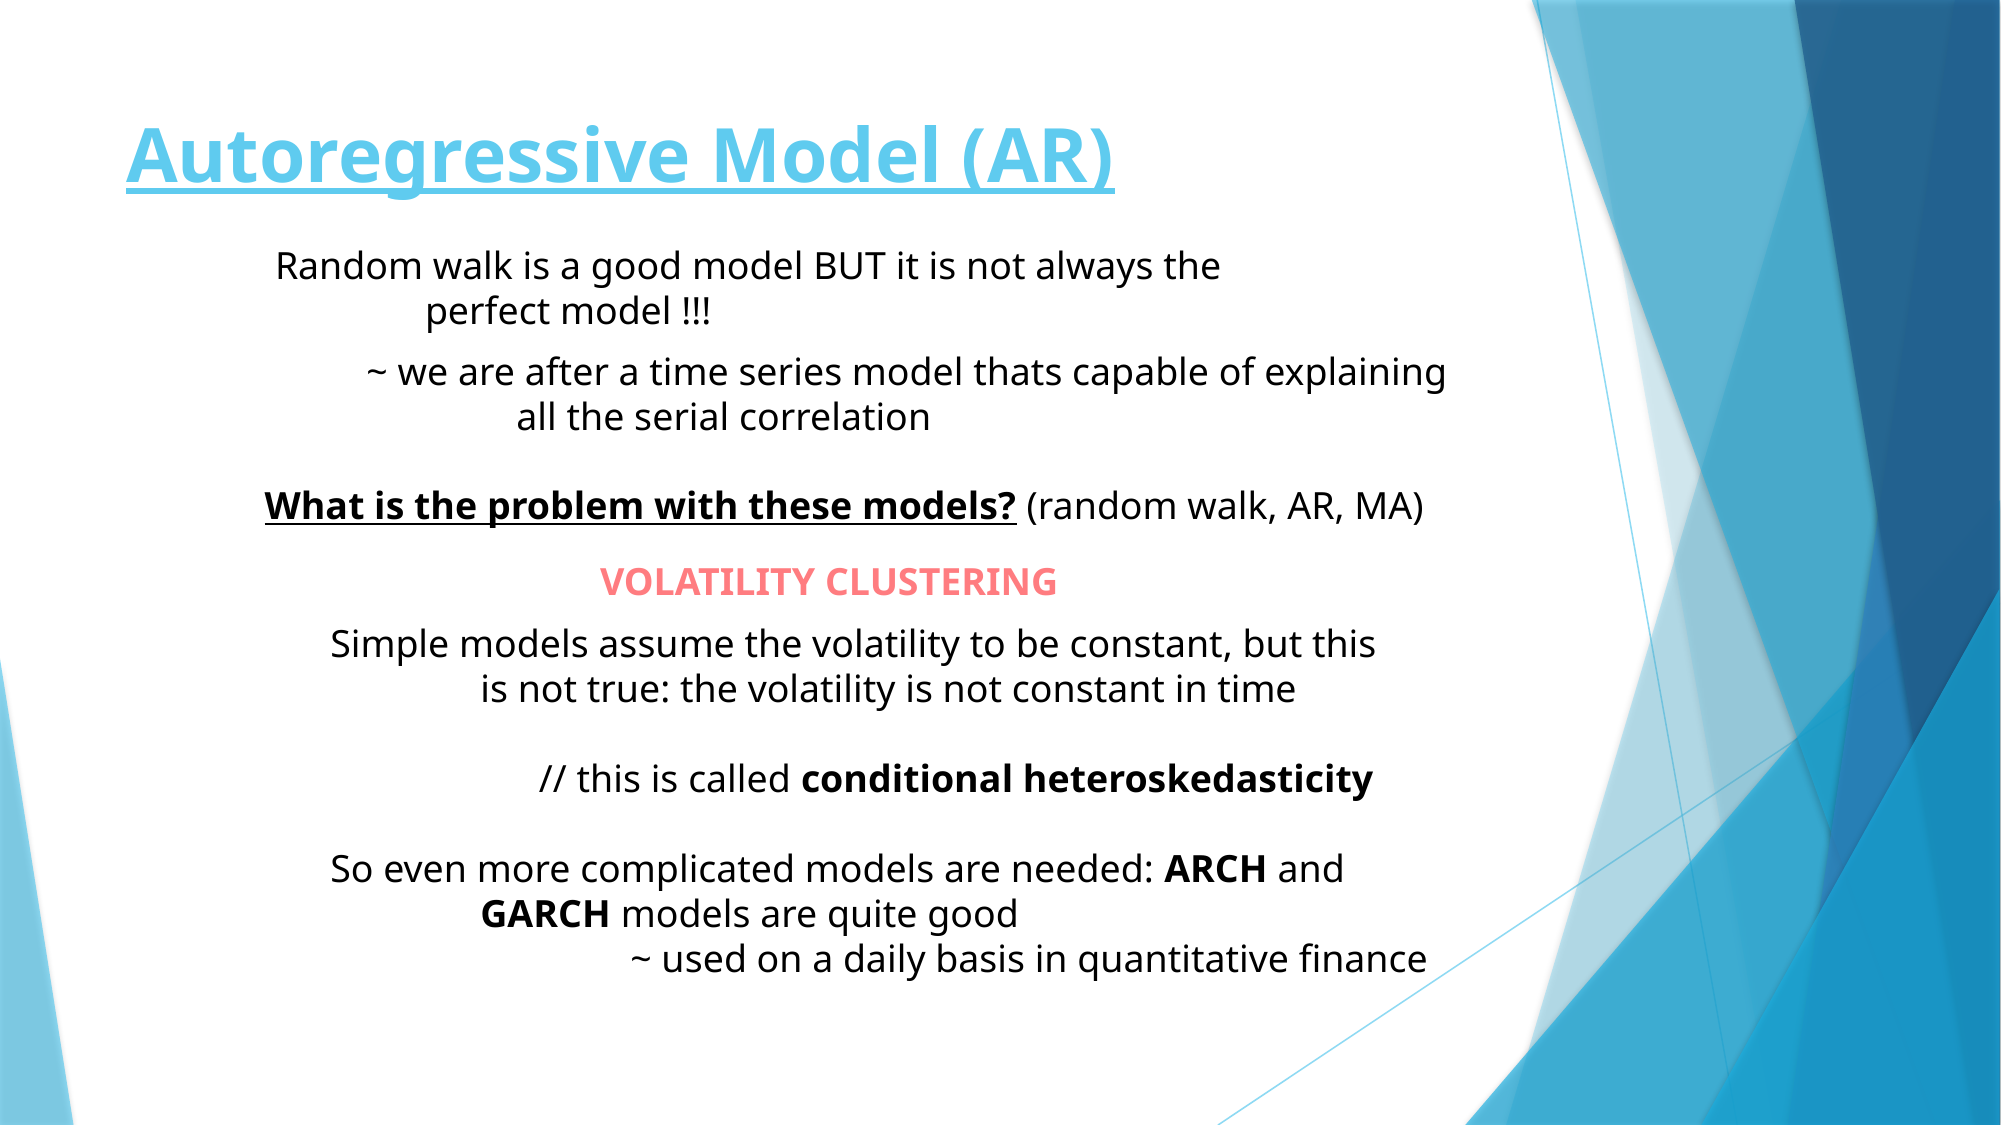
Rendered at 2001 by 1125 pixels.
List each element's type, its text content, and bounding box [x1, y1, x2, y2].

title Autoregressive Model (AR) [111, 99, 1522, 317]
text_box Simple models assume the volatility to be constant, but this is not true: the volatility is not constant in time // this is called conditional heteroskedasticity So even more complicated models are needed: ARCH and GARCH models are quite good ~ used on a daily basis in quantitative finance [315, 612, 1444, 988]
text_box Random walk is a good model BUT it is not always the perfect model !!! [260, 234, 1247, 339]
text_box ~ we are after a time series model thats capable of explaining all the serial correlation [351, 340, 1463, 445]
text_box What is the problem with these models? (random walk, AR, MA) [249, 474, 1439, 535]
text_box VOLATILITY CLUSTERING [585, 550, 1084, 611]
